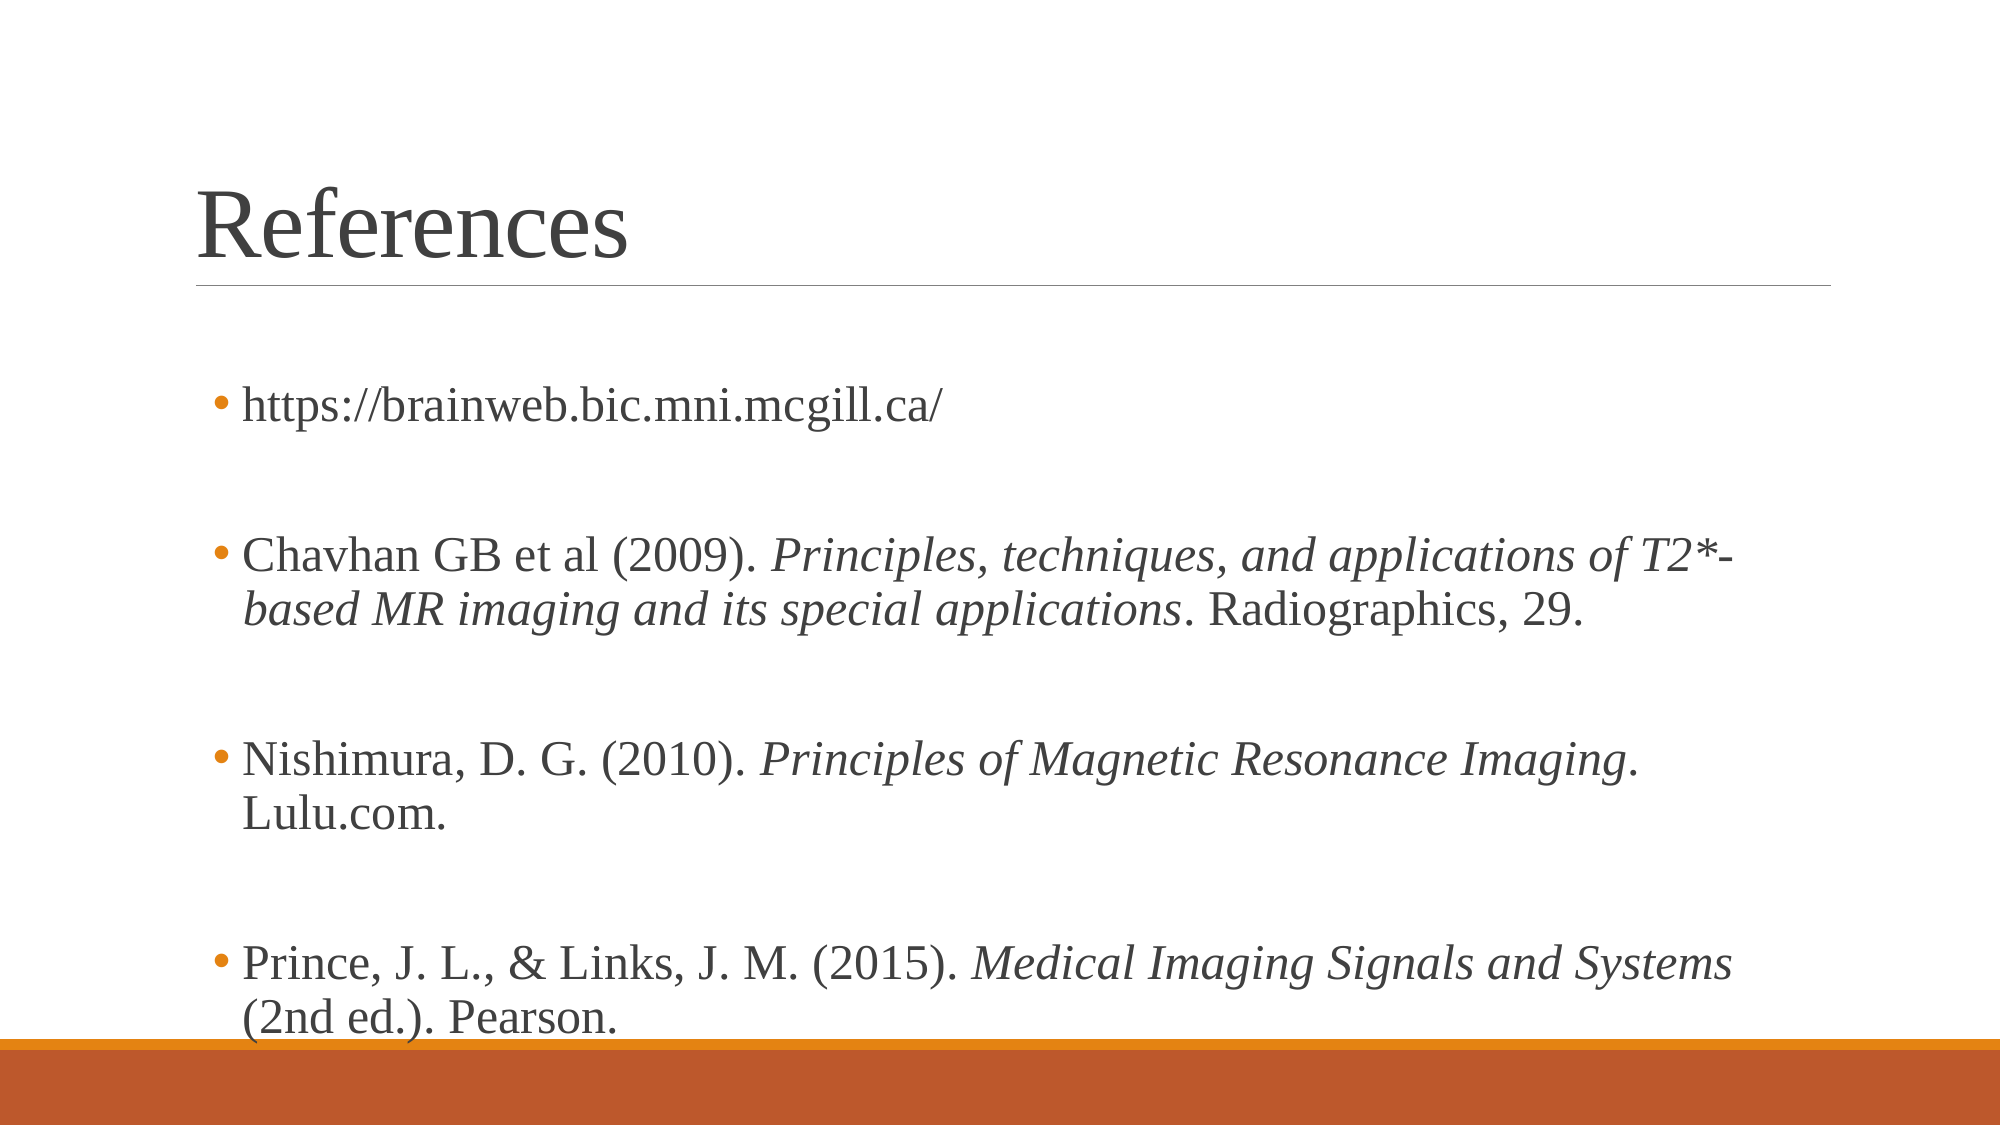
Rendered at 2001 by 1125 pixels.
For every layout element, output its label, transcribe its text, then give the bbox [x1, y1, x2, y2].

title References [180, 47, 1830, 285]
list https://brainweb.bic.mni.mcgill.ca/ Chavhan GB et al (2009). Principles, techniques, and applications of T2*-based MR imaging and its special applications. Radiographics, 29. Nishimura, D. G. (2010). Principles of Magnetic Resonance Imaging. Lulu.com. Prince, J. L., & Links, J. M. (2015). Medical Imaging Signals and Systems (2nd ed.). Pearson. [180, 302, 1830, 963]
